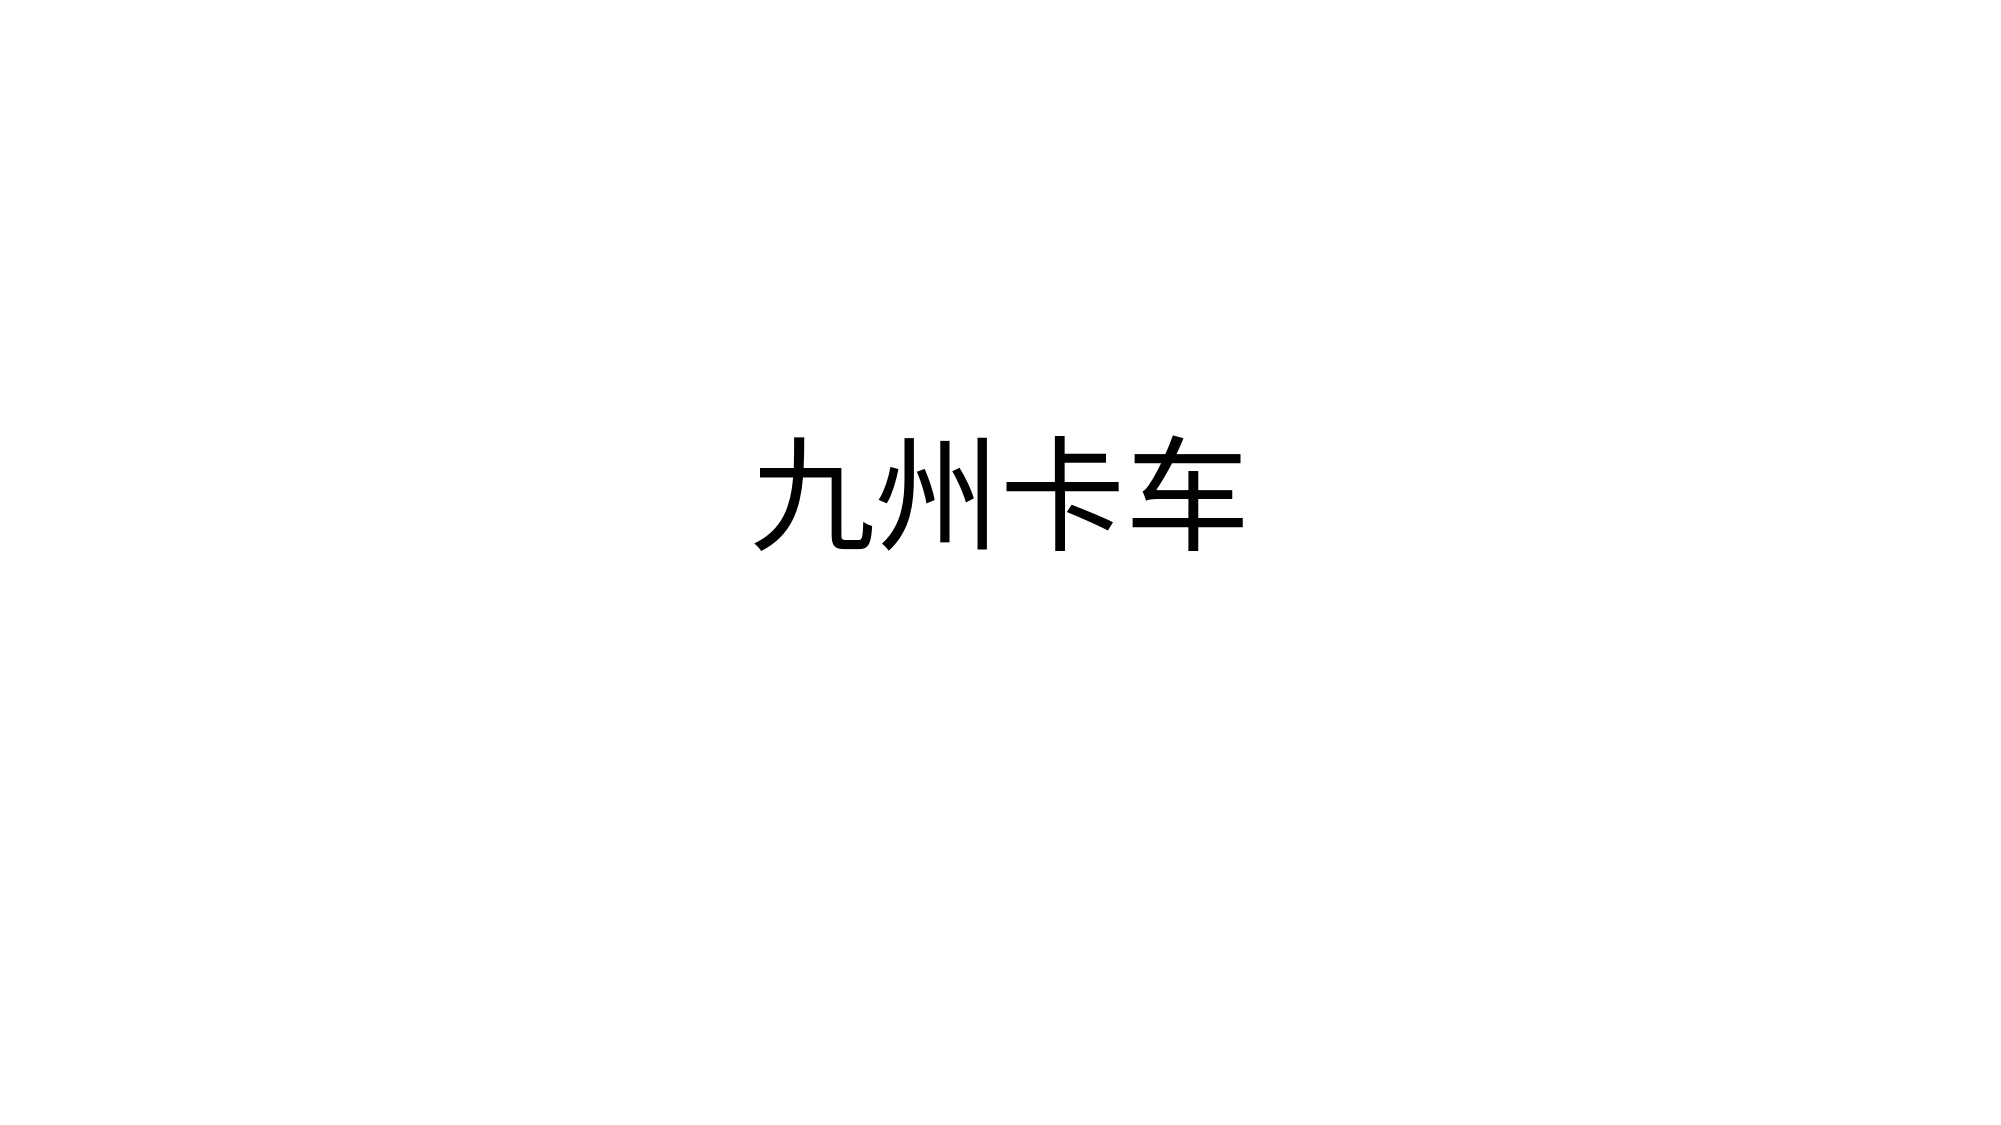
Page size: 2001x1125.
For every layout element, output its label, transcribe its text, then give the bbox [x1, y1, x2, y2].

title 九州卡车 [249, 184, 1750, 576]
